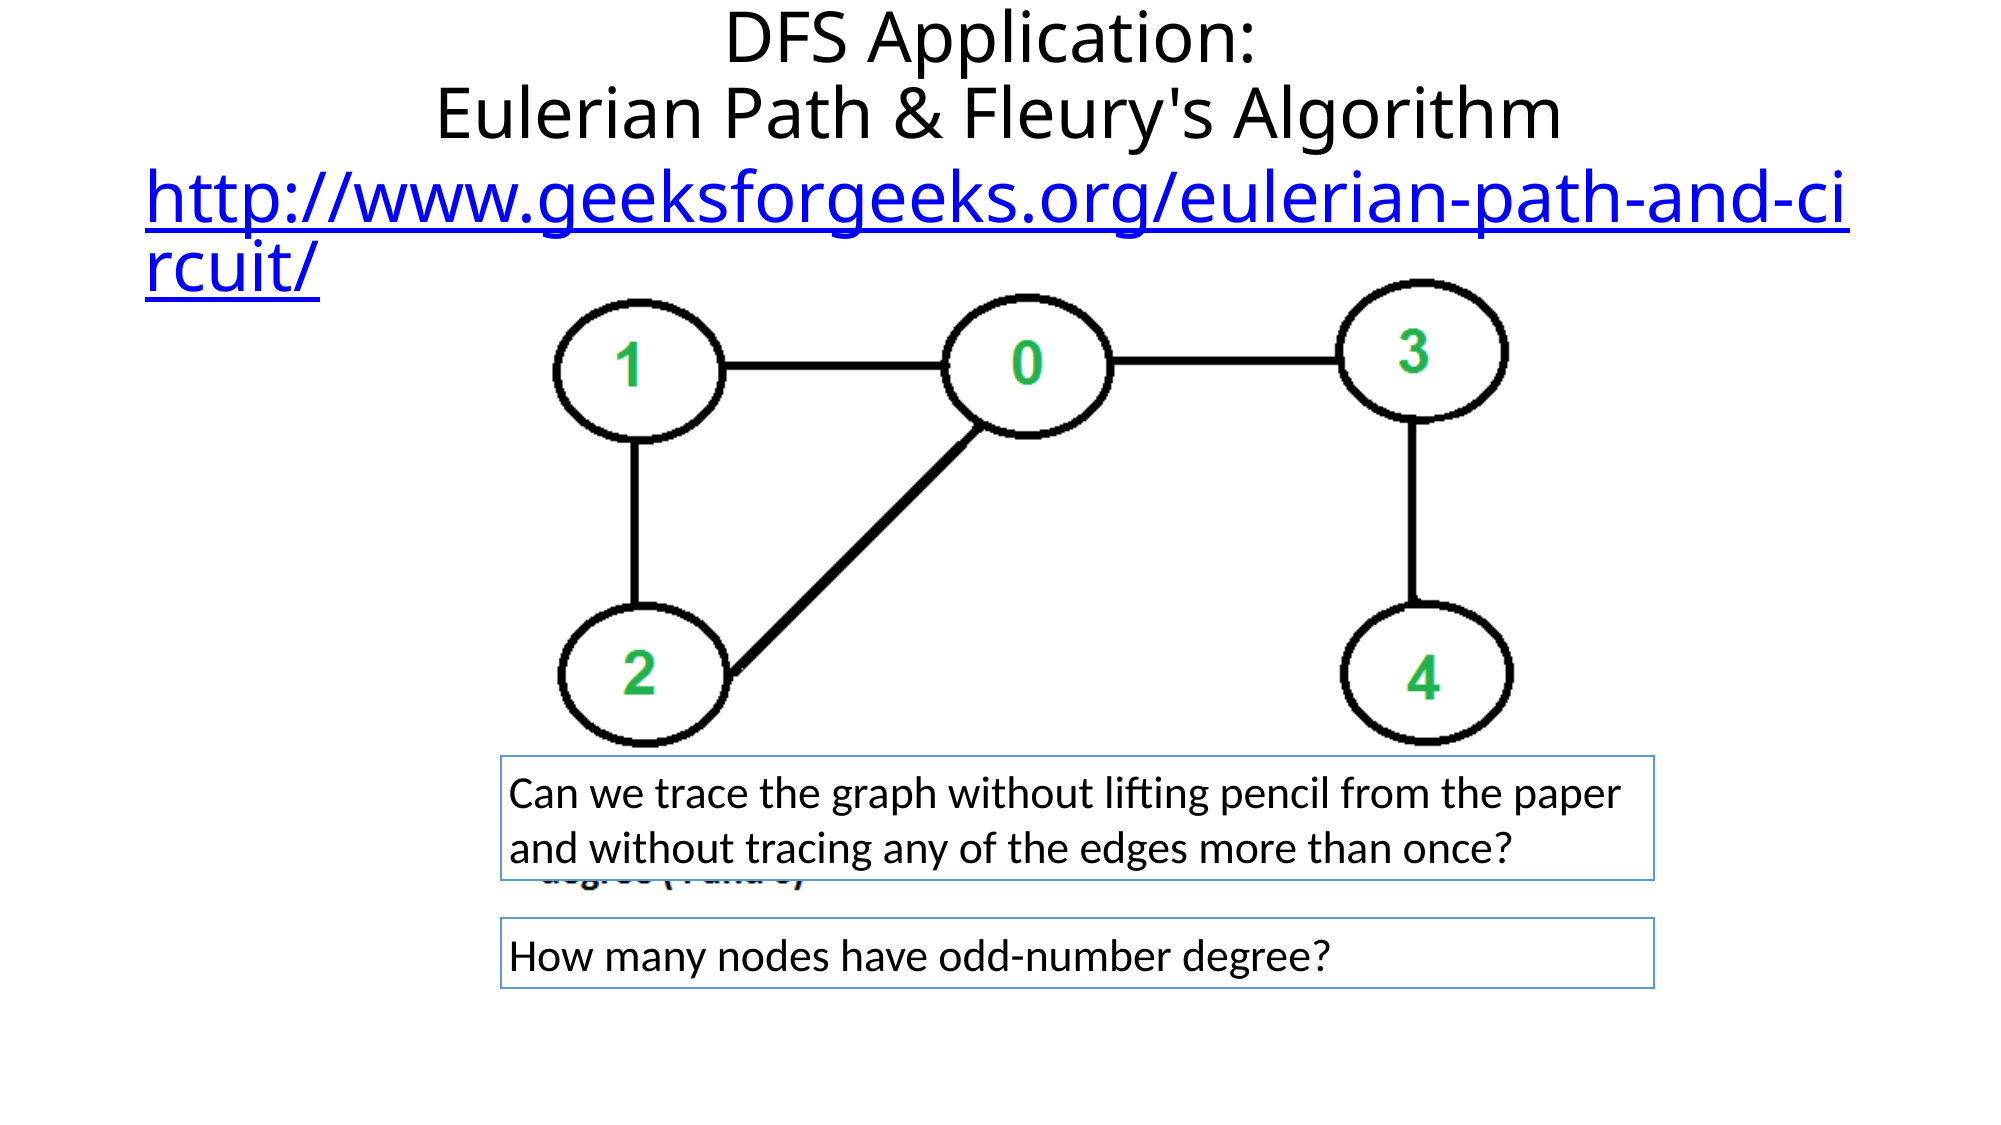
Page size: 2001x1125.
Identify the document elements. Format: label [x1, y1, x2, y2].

text_box [1574, 755, 1654, 881]
text_box [501, 918, 1654, 989]
text_box [501, 755, 528, 881]
picture [528, 240, 1574, 898]
title [136, 0, 1863, 242]
